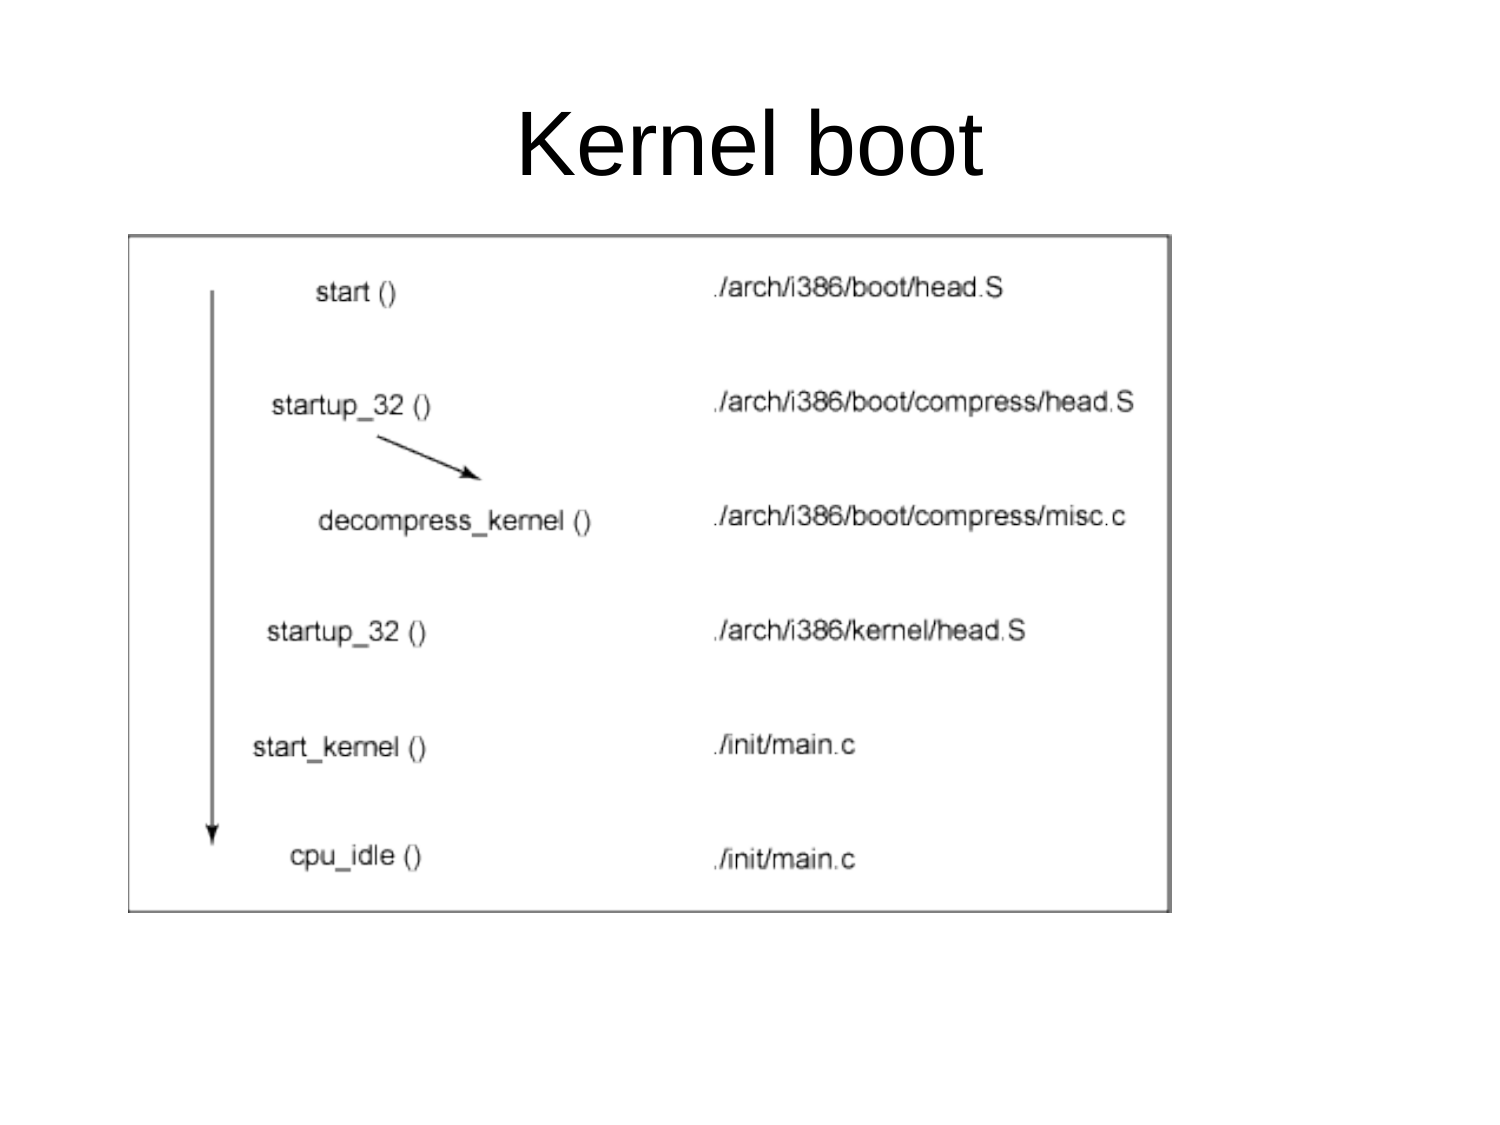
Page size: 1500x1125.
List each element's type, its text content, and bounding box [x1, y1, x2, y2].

title Kernel boot [74, 44, 1426, 233]
picture [128, 234, 1173, 913]
